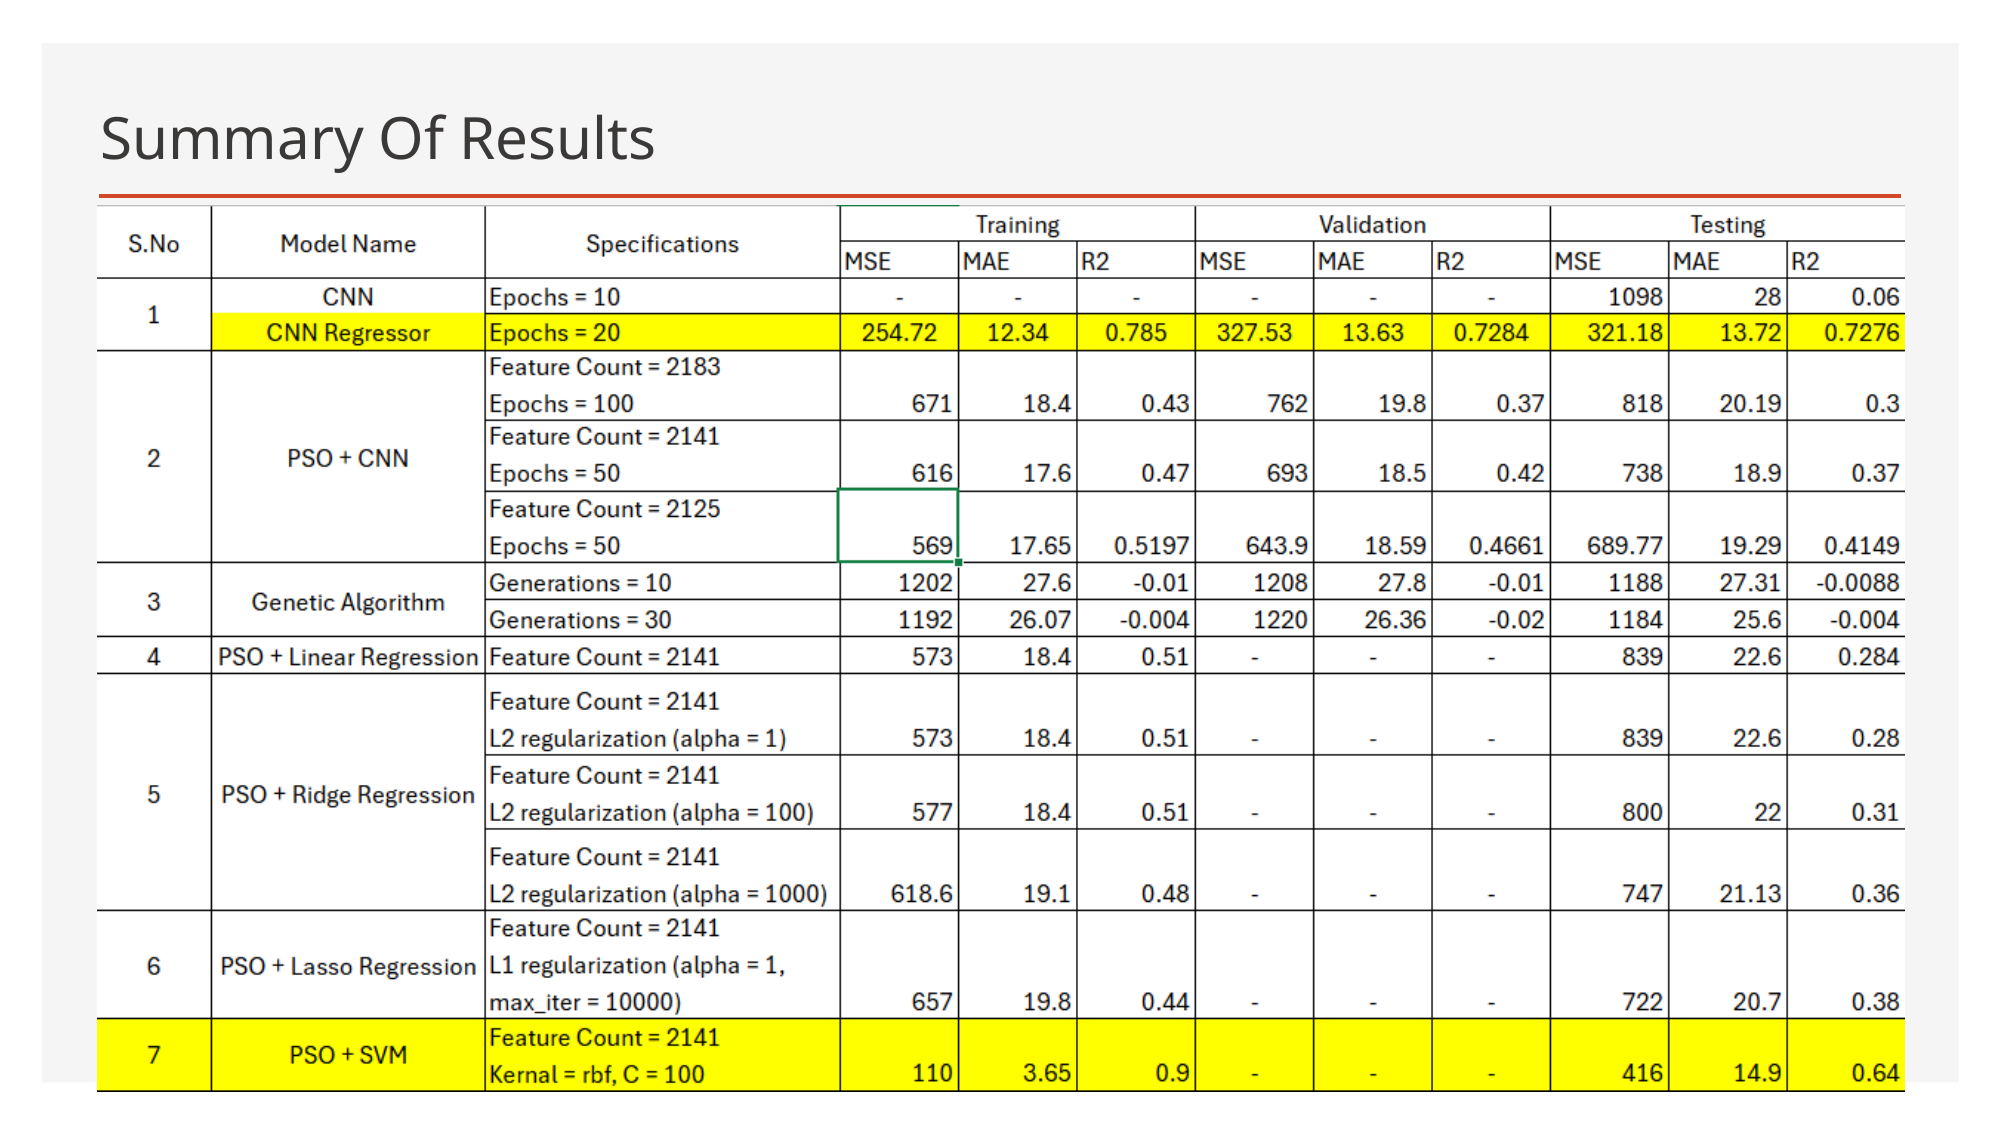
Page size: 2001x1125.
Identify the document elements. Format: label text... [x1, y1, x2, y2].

picture [97, 205, 1905, 1092]
title Summary Of Results [85, 73, 1214, 179]
